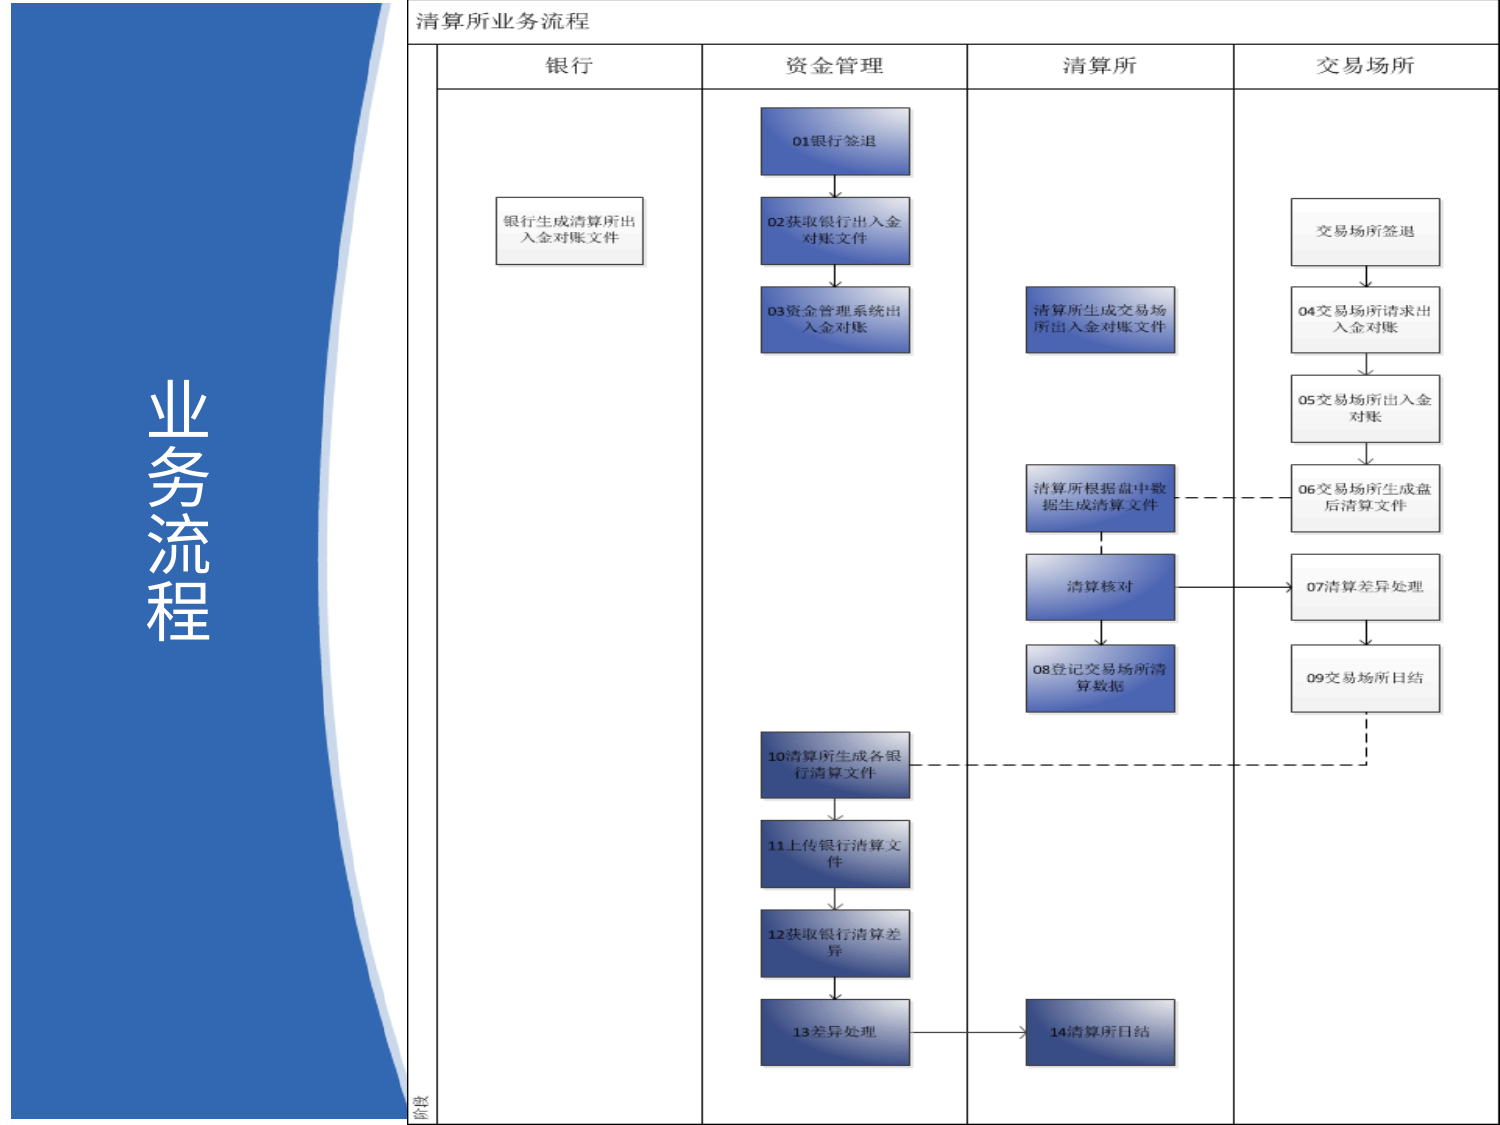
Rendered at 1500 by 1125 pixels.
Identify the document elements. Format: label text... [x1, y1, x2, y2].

title 业务流程 [74, 44, 278, 977]
picture [5, 0, 1500, 1125]
